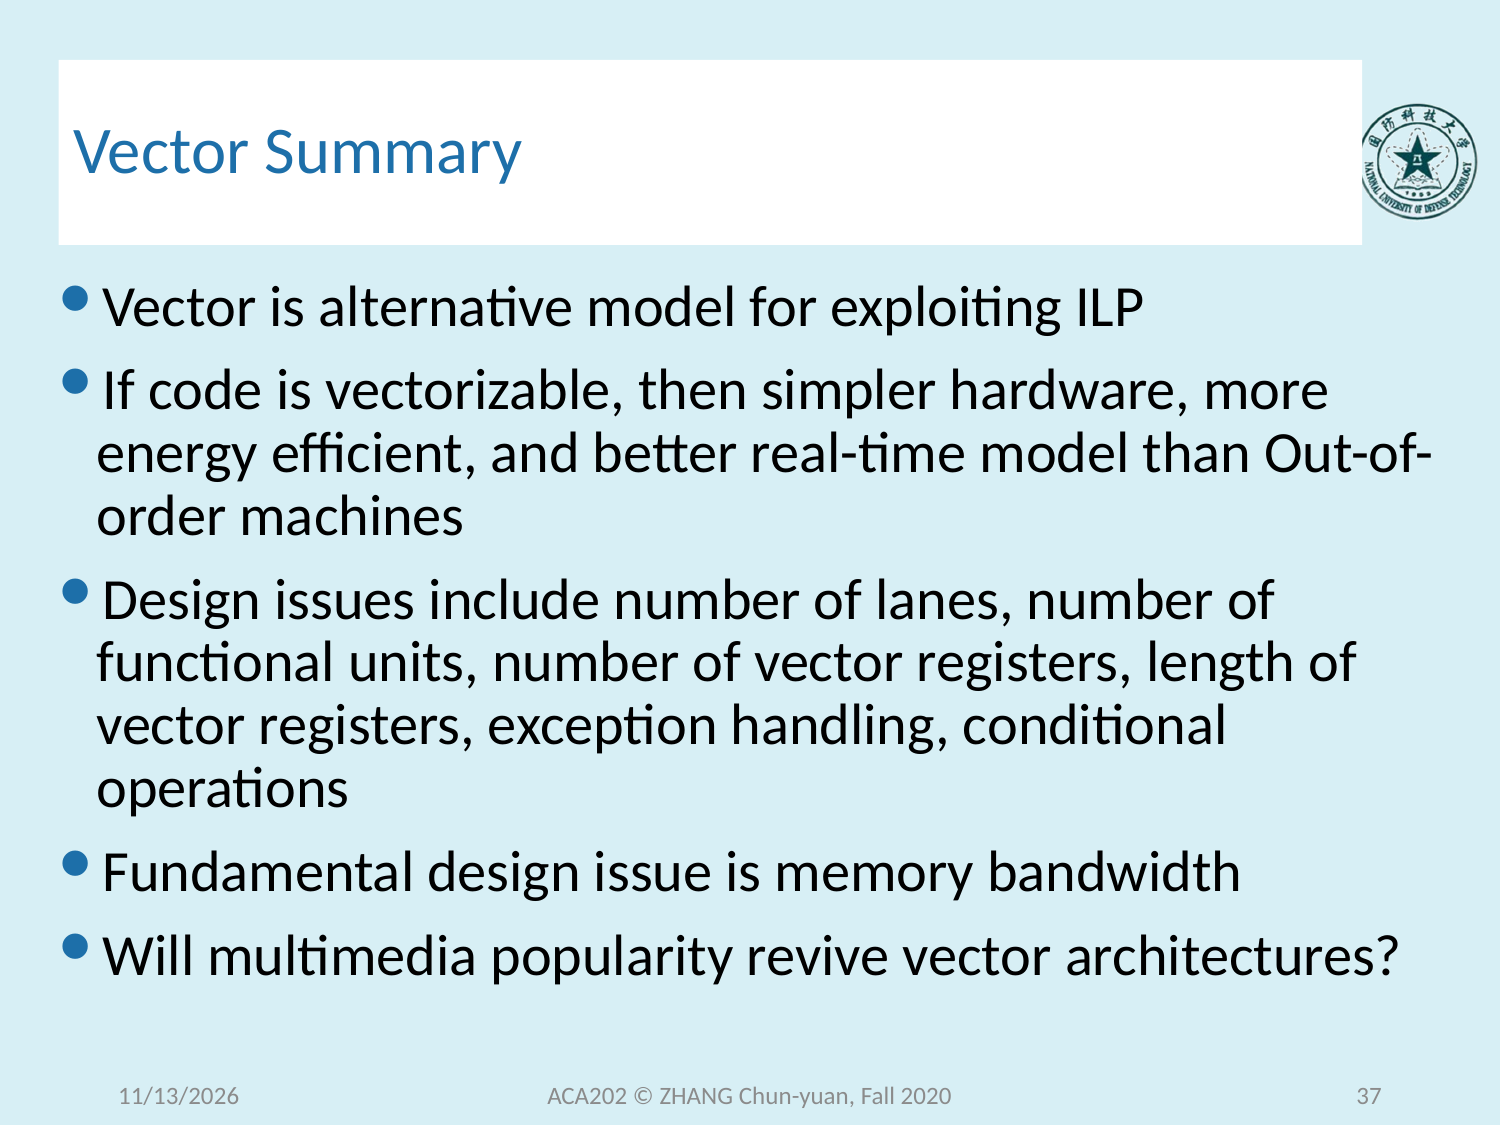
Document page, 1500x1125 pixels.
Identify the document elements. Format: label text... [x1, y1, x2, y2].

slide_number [103, 1064, 441, 1125]
title Vector Summary [58, 59, 1363, 245]
list Vector is alternative model for exploiting ILP If code is vectorizable, then simpler hardware, more energy efficient, and better real-time model than Out-of-order machines Design issues include number of lanes, number of functional units, number of vector registers, length of vector registers, exception handling, conditional operations Fundamental design issue is memory bandwidth Will multimedia popularity revive vector architectures? [43, 268, 1457, 1045]
footer ACA202 © ZHANG Chun-yuan, Fall 2020 [496, 1064, 1004, 1125]
slide_number 37 [1059, 1064, 1397, 1125]
picture [1363, 102, 1480, 224]
